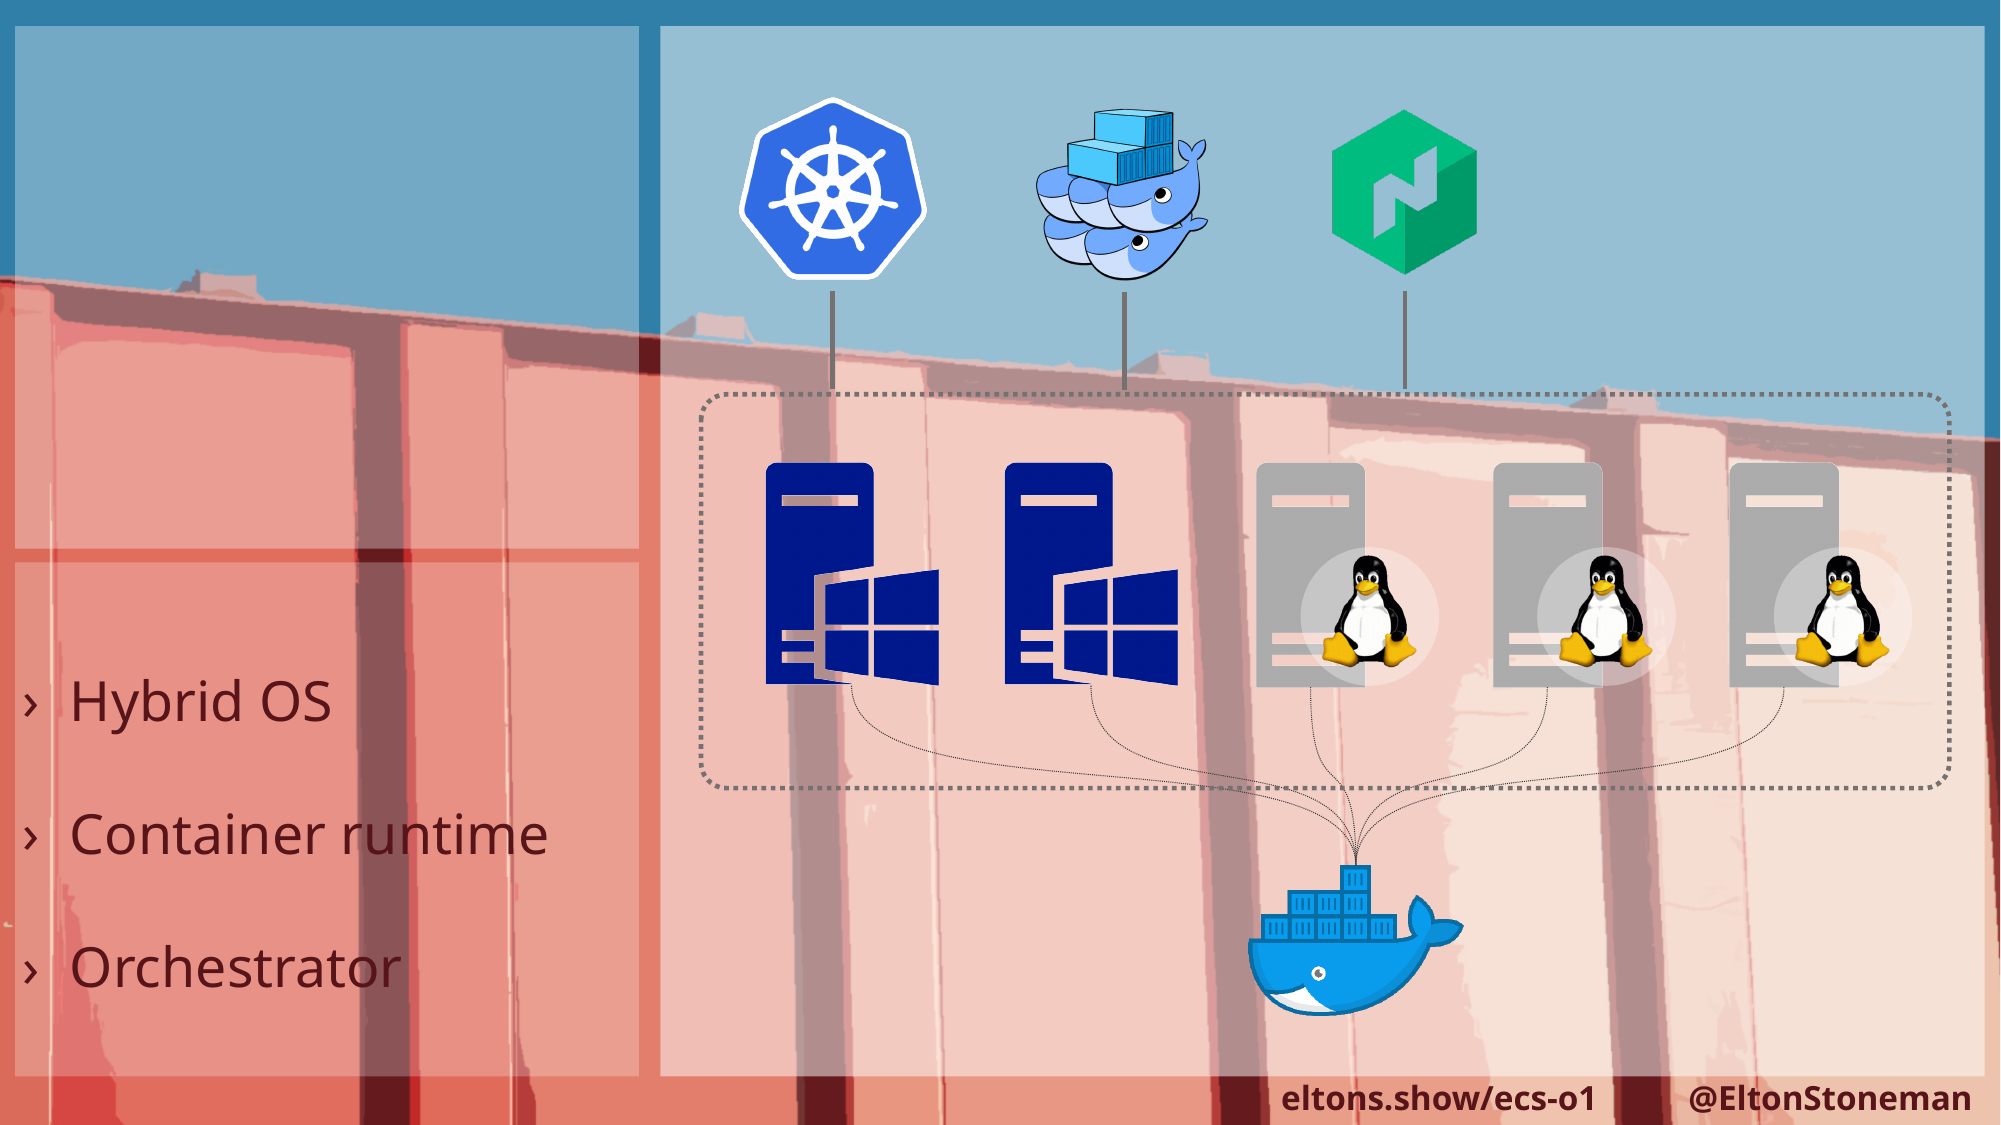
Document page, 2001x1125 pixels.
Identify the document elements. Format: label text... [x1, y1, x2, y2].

picture [0, 0, 2001, 1125]
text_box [1480, 562, 1660, 991]
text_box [1244, 753, 1362, 800]
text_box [1203, 462, 1435, 688]
text_box Hybrid OS Container runtime Orchestrator [0, 591, 566, 1007]
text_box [1435, 462, 1671, 688]
text_box [700, 393, 1950, 789]
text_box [1671, 462, 1913, 688]
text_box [1133, 643, 1314, 909]
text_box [1013, 523, 1194, 1028]
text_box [1362, 680, 1480, 873]
